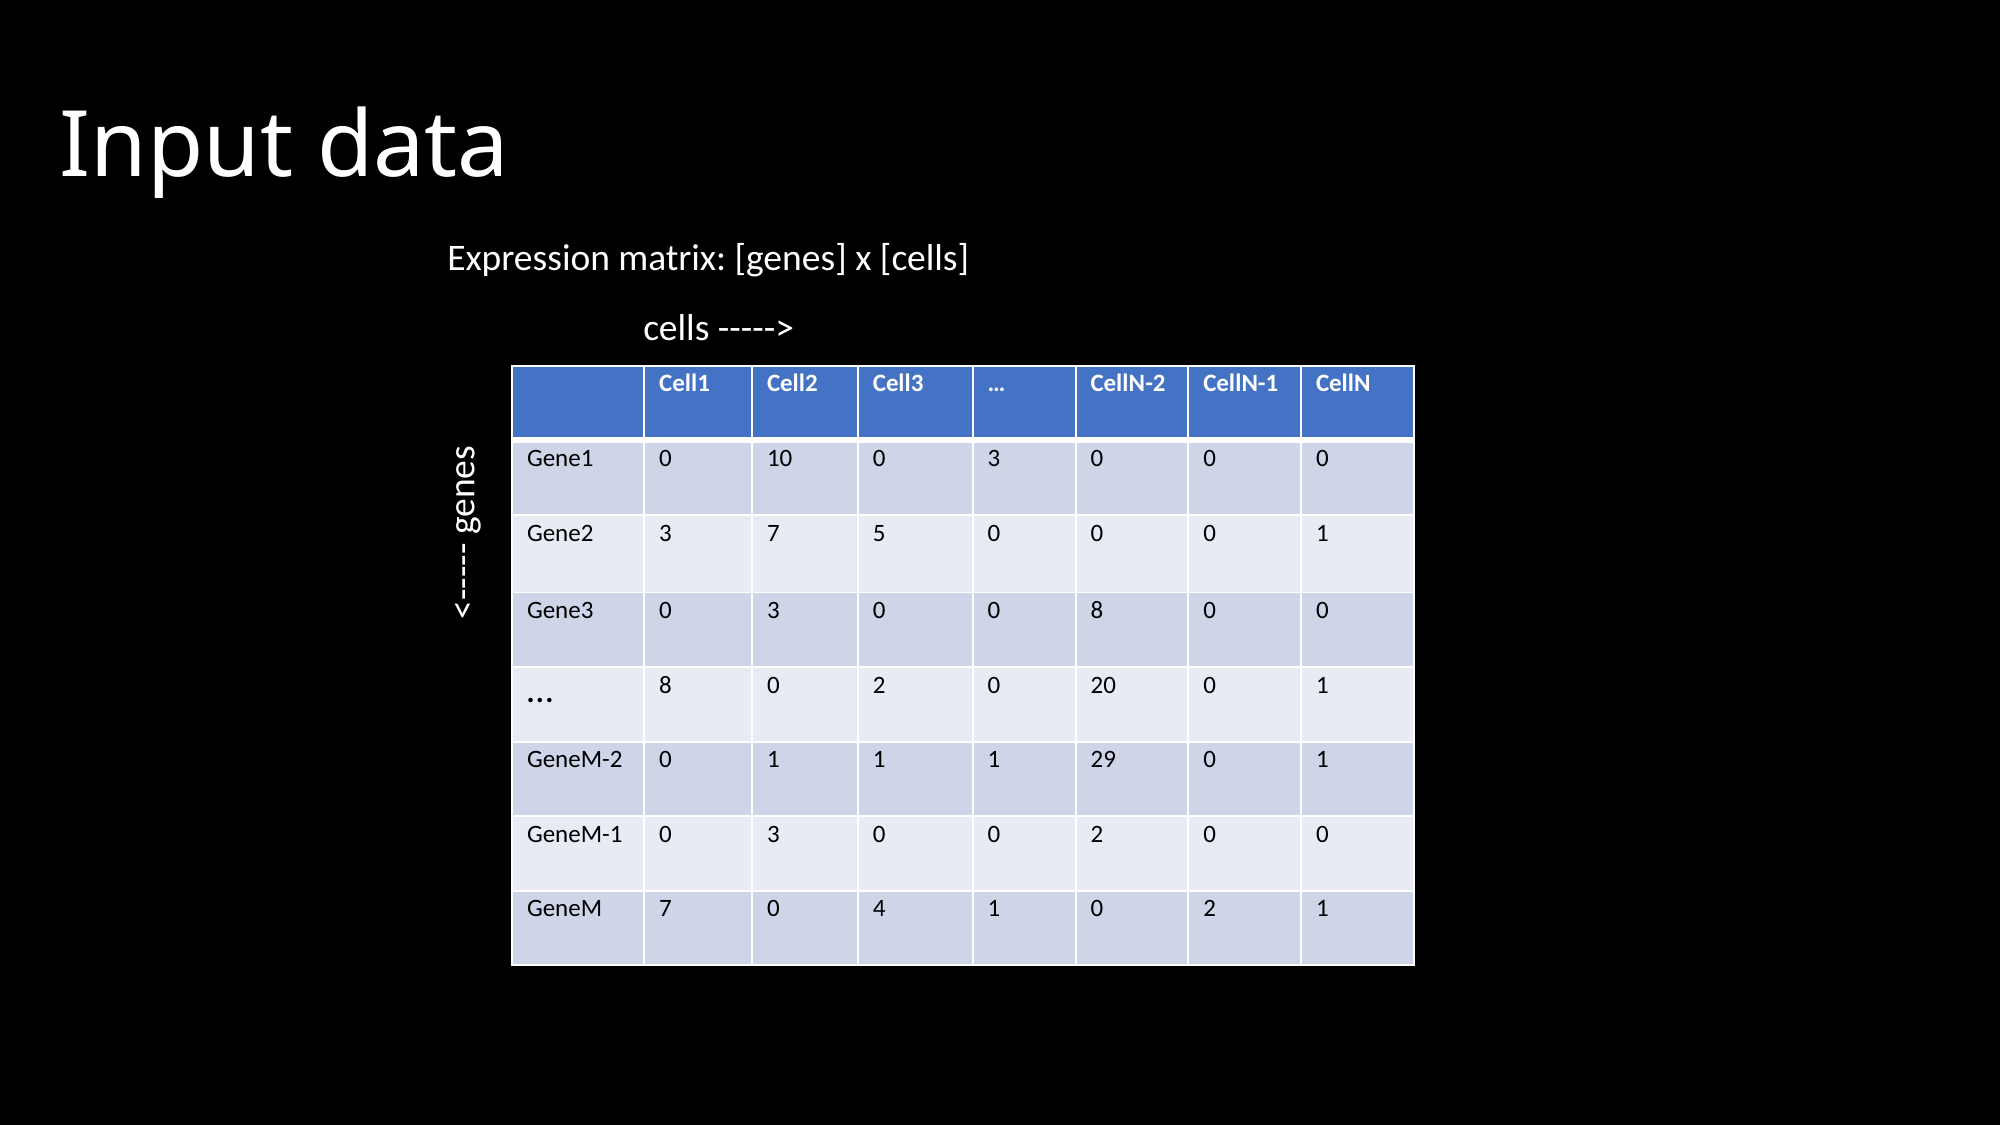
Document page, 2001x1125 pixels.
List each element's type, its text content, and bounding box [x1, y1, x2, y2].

table_cell 0 [645, 743, 751, 815]
table_cell 7 [645, 892, 751, 964]
table_cell Gene3 [513, 593, 643, 666]
table_cell 3 [753, 593, 857, 666]
table_cell 1 [1302, 668, 1413, 741]
text_box cells -----> [628, 295, 810, 356]
text_box Expression matrix: [genes] x [cells] [432, 225, 985, 286]
table_cell 0 [1302, 593, 1413, 666]
table_cell 1 [1302, 892, 1413, 964]
table_cell 8 [1077, 593, 1187, 666]
table_header Cell1 [645, 367, 751, 437]
table_header Cell3 [859, 367, 972, 437]
text_box <----- genes [429, 406, 490, 635]
table_cell Gene2 [513, 516, 643, 592]
table_cell 2 [1189, 892, 1300, 964]
table_cell … [513, 668, 643, 741]
table_cell 1 [974, 743, 1075, 815]
table_cell Gene1 [513, 443, 643, 514]
table_cell 2 [1077, 817, 1187, 890]
table_cell 0 [645, 443, 751, 514]
table_cell GeneM-1 [513, 817, 643, 890]
table_cell 0 [753, 892, 857, 964]
table_cell 0 [645, 817, 751, 890]
table_header [513, 367, 643, 437]
table_cell 0 [974, 593, 1075, 666]
table_cell 0 [974, 668, 1075, 741]
table_header CellN-2 [1077, 367, 1187, 437]
table_cell 0 [1189, 668, 1300, 741]
table_cell GeneM [513, 892, 643, 964]
table_cell 0 [645, 593, 751, 666]
table_cell 0 [1189, 516, 1300, 592]
table_cell 0 [859, 443, 972, 514]
table_cell 10 [753, 443, 857, 514]
table_cell 0 [1189, 817, 1300, 890]
table_cell 0 [1302, 443, 1413, 514]
table_cell 1 [1302, 516, 1413, 592]
table_header Cell2 [753, 367, 857, 437]
table_cell 3 [753, 817, 857, 890]
table_header CellN-1 [1189, 367, 1300, 437]
table_cell 1 [1302, 743, 1413, 815]
table_cell 0 [859, 817, 972, 890]
table_cell 0 [1302, 817, 1413, 890]
table_cell 3 [645, 516, 751, 592]
table_cell 7 [753, 516, 857, 592]
table_cell 0 [1189, 443, 1300, 514]
table_cell 1 [753, 743, 857, 815]
title Input data [44, 38, 1770, 256]
table_cell 8 [645, 668, 751, 741]
table_cell 20 [1077, 668, 1187, 741]
table_cell 0 [1077, 892, 1187, 964]
table_cell 4 [859, 892, 972, 964]
table_cell 1 [859, 743, 972, 815]
table_cell 0 [859, 593, 972, 666]
table_cell GeneM-2 [513, 743, 643, 815]
table_cell 0 [753, 668, 857, 741]
table_cell 2 [859, 668, 972, 741]
table_header CellN [1302, 367, 1413, 437]
table_cell 0 [1077, 516, 1187, 592]
table_cell 0 [974, 817, 1075, 890]
table_cell 0 [1189, 593, 1300, 666]
table_cell 29 [1077, 743, 1187, 815]
table_cell 0 [1077, 443, 1187, 514]
table_cell 3 [974, 443, 1075, 514]
table_cell 1 [974, 892, 1075, 964]
table_header … [974, 367, 1075, 437]
table_cell 0 [974, 516, 1075, 592]
table_cell 5 [859, 516, 972, 592]
table_cell 0 [1189, 743, 1300, 815]
